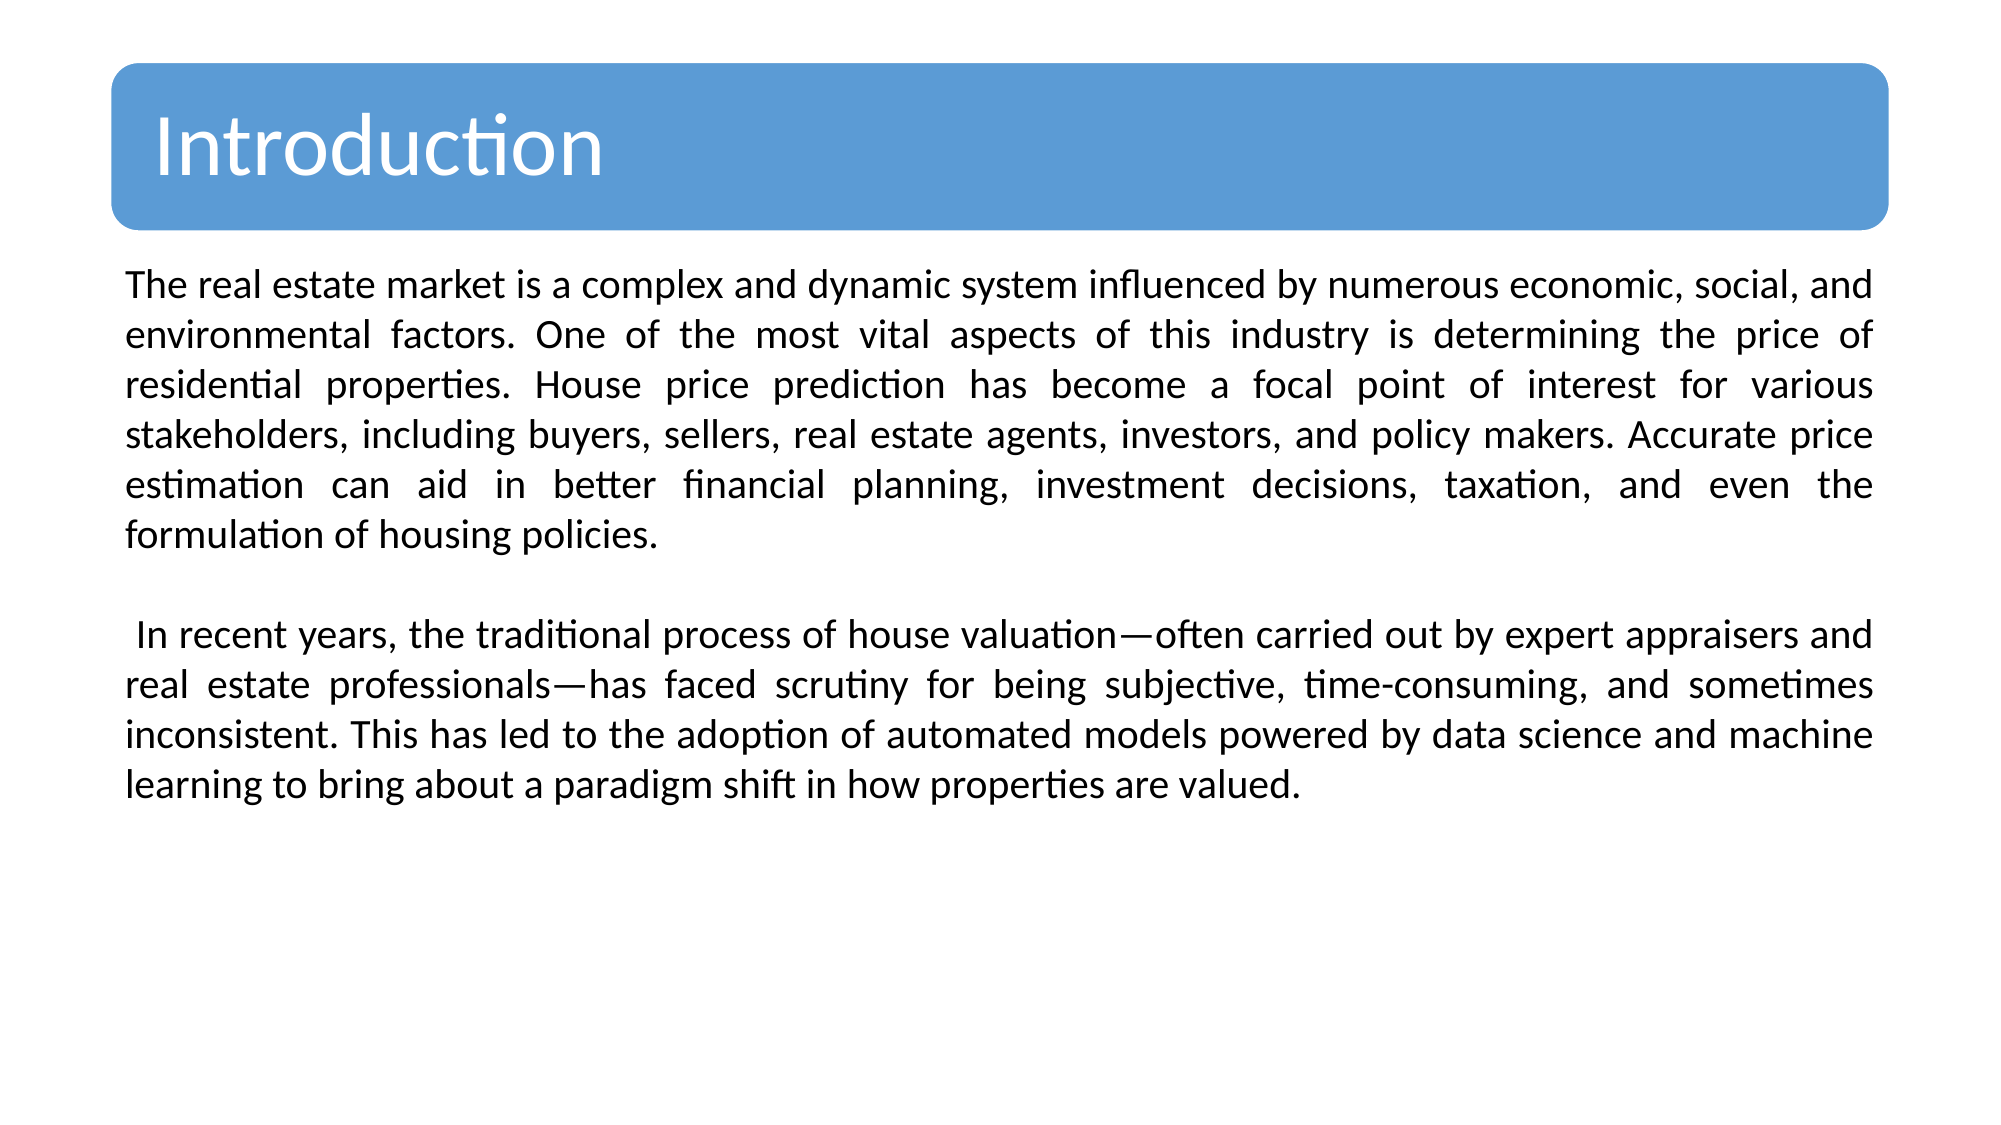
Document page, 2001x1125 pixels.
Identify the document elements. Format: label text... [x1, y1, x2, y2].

text_box The real estate market is a complex and dynamic system influenced by numerous economic, social, and environmental factors. One of the most vital aspects of this industry is determining the price of residential properties. House price prediction has become a focal point of interest for various stakeholders, including buyers, sellers, real estate agents, investors, and policy makers. Accurate price estimation can aid in better financial planning, investment decisions, taxation, and even the formulation of housing policies. In recent years, the traditional process of house valuation—often carried out by expert appraisers and real estate professionals—has faced scrutiny for being subjective, time-consuming, and sometimes inconsistent. This has led to the adoption of automated models powered by data science and machine learning to bring about a paradigm shift in how properties are valued. [110, 249, 1890, 815]
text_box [110, 60, 1890, 233]
list [123, 248, 1917, 1023]
